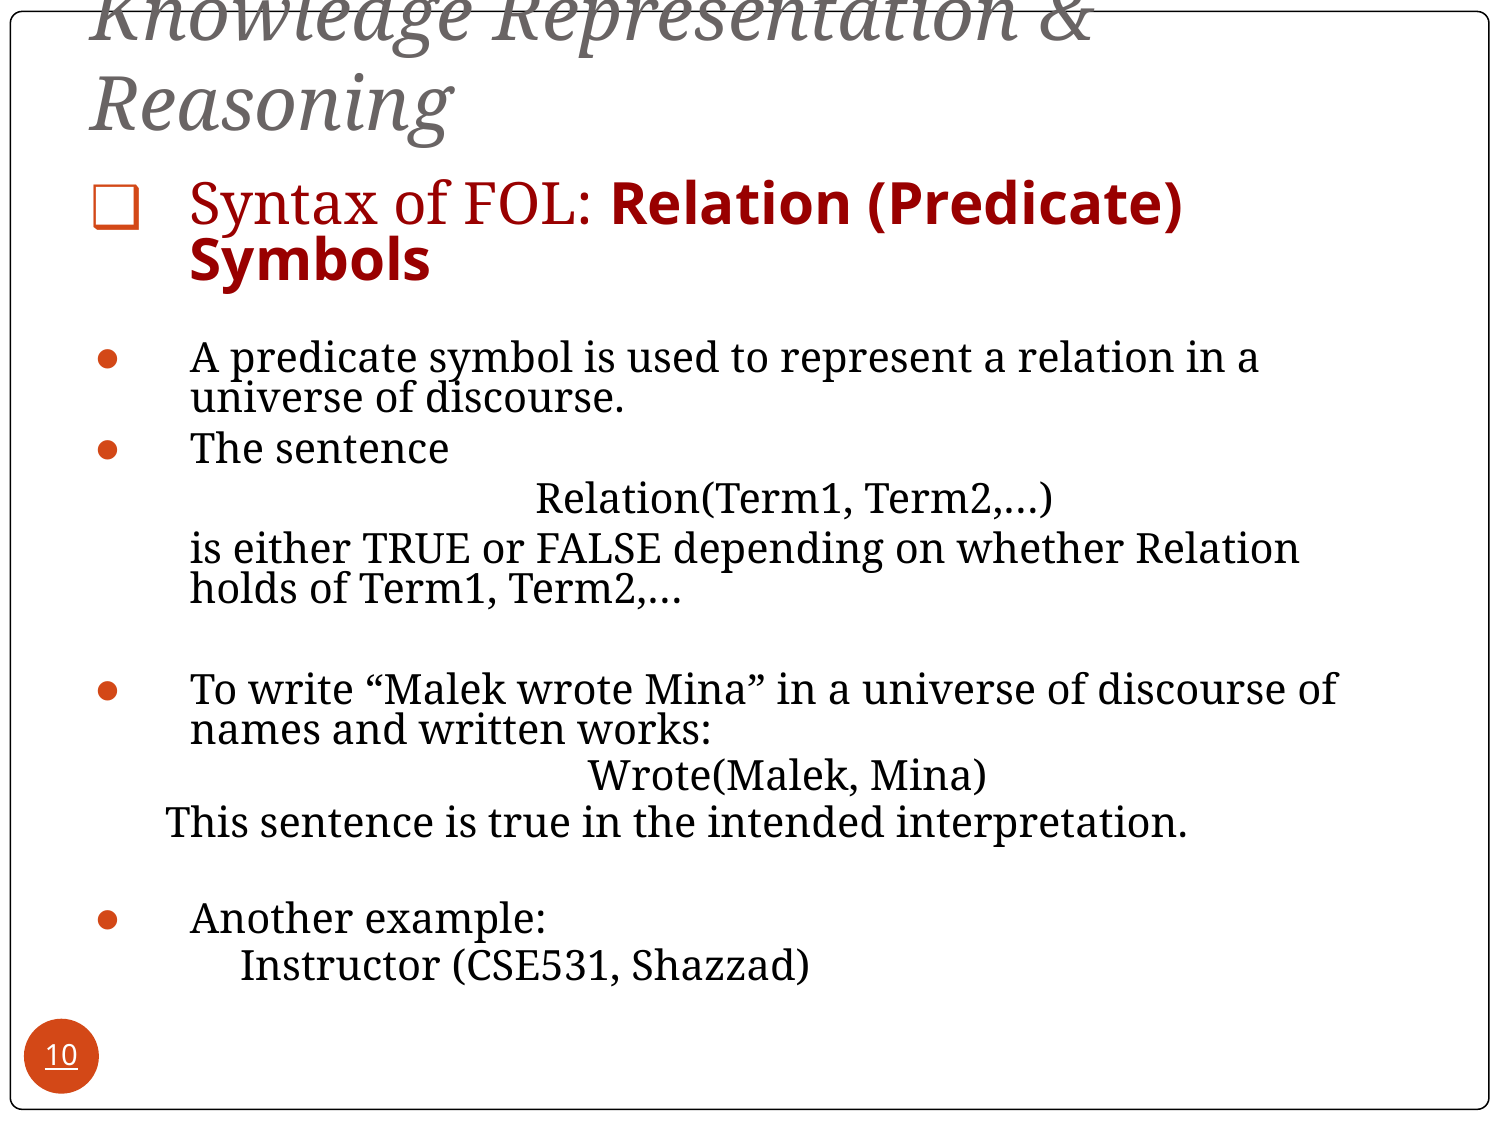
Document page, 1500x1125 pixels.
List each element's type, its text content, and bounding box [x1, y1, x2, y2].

text_box ‹#› [23, 1018, 99, 1094]
text_box [631, 822, 1382, 883]
list Syntax of FOL: Relation (Predicate) Symbols A predicate symbol is used to represent a relation in a universe of discourse. The sentence Relation(Term1, Term2,…) is either TRUE or FALSE depending on whether Relation holds of Term1, Term2,… To write “Malek wrote Mina” in a universe of discourse of names and written works: Wrote(Malek, Mina) This sentence is true in the intended interpretation. Another example: Instructor (CSE531, Shazzad) [75, 172, 1425, 985]
title Knowledge Representation & Reasoning [75, 45, 1425, 161]
